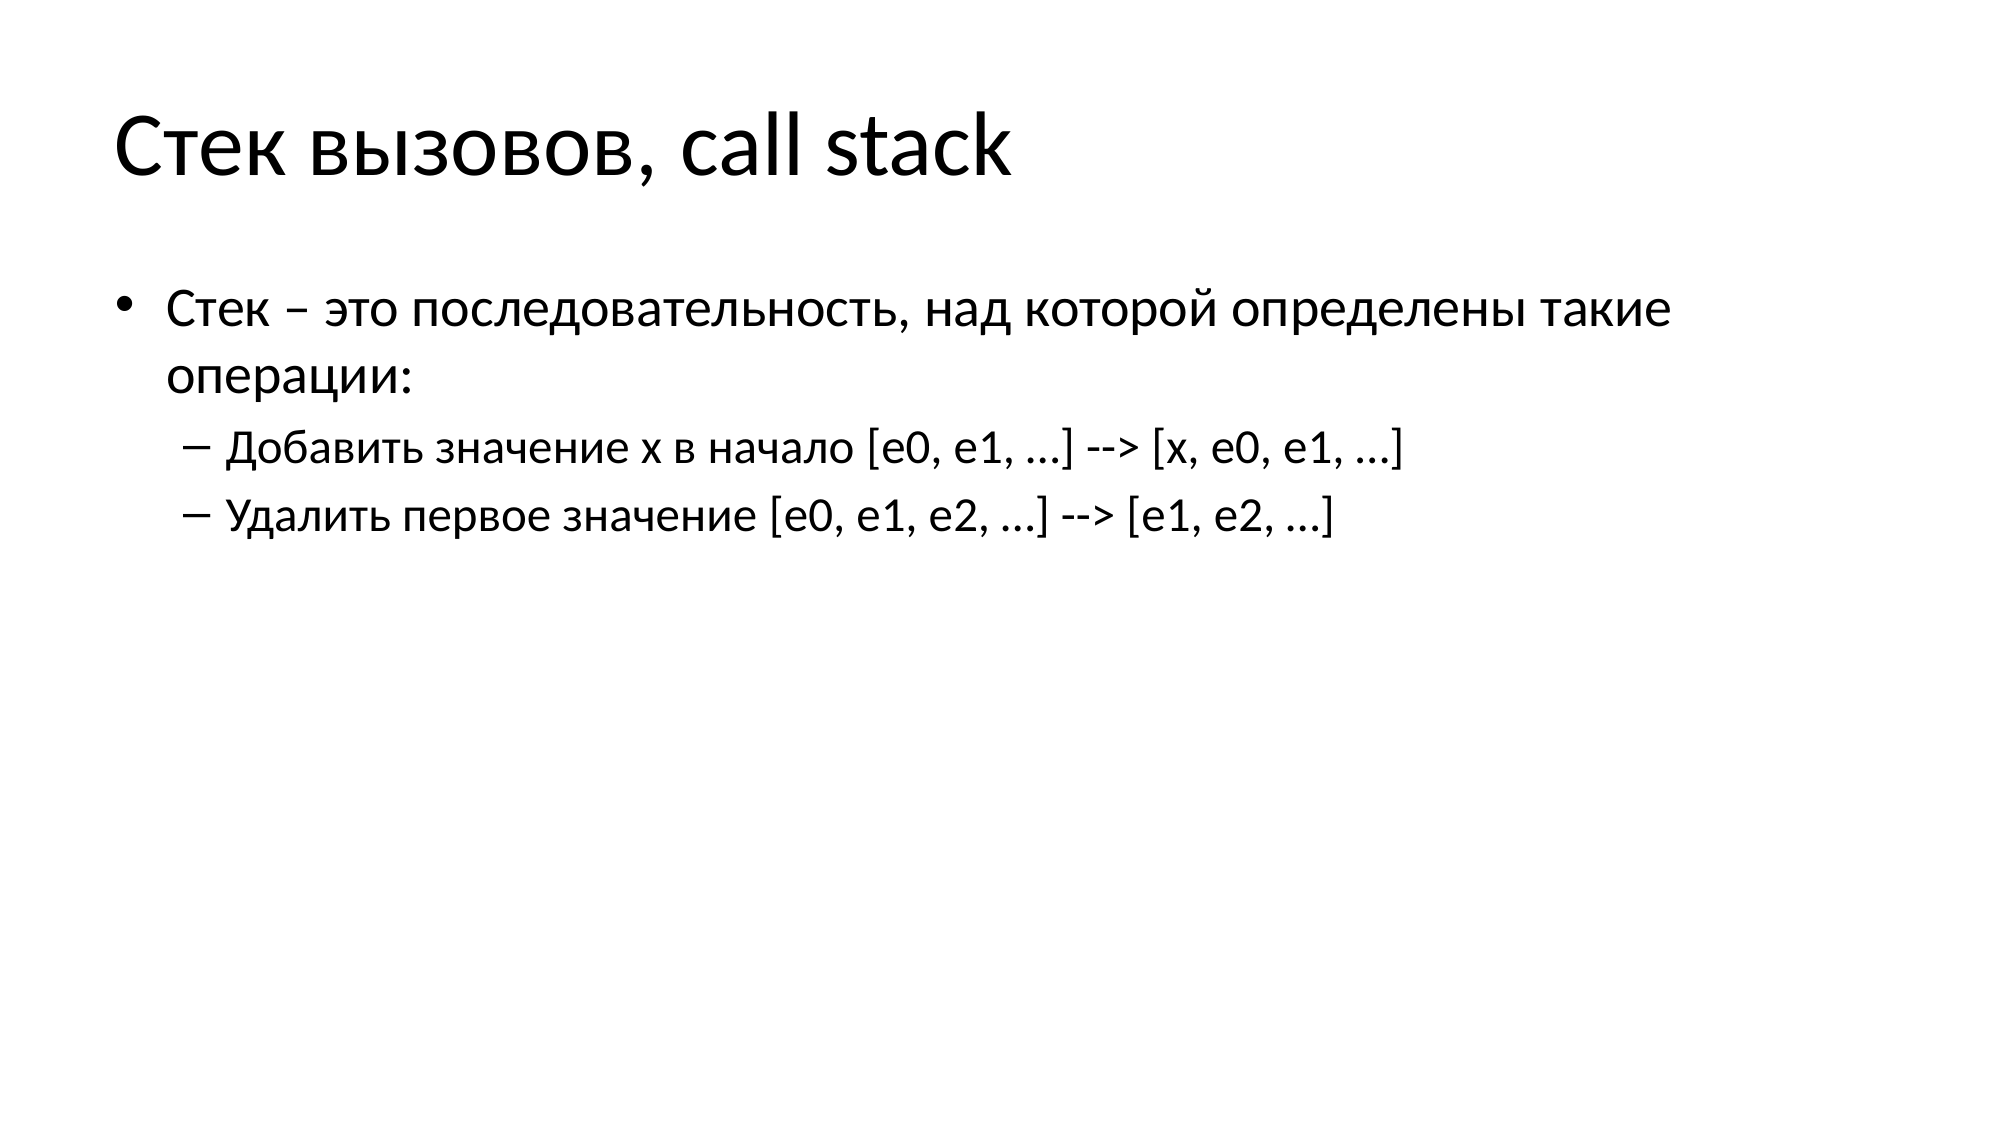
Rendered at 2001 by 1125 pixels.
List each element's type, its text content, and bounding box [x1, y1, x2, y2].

list Стек – это последовательность, над которой определены такие операции: Добавить значение х в начало [e0, e1, …] --> [x, e0, e1, …] Удалить первое значение [e0, e1, e2, …] --> [e1, e2, …] Стек вызовов – это стек стековых кадров Стек вызовов – это путь в графе вызовов от стартовой подпрограммы (main в Си) до подпрограммы, выполняемой в текущий момент времени [99, 262, 1900, 1005]
title Стек вызовов, call stack [99, 45, 1900, 233]
